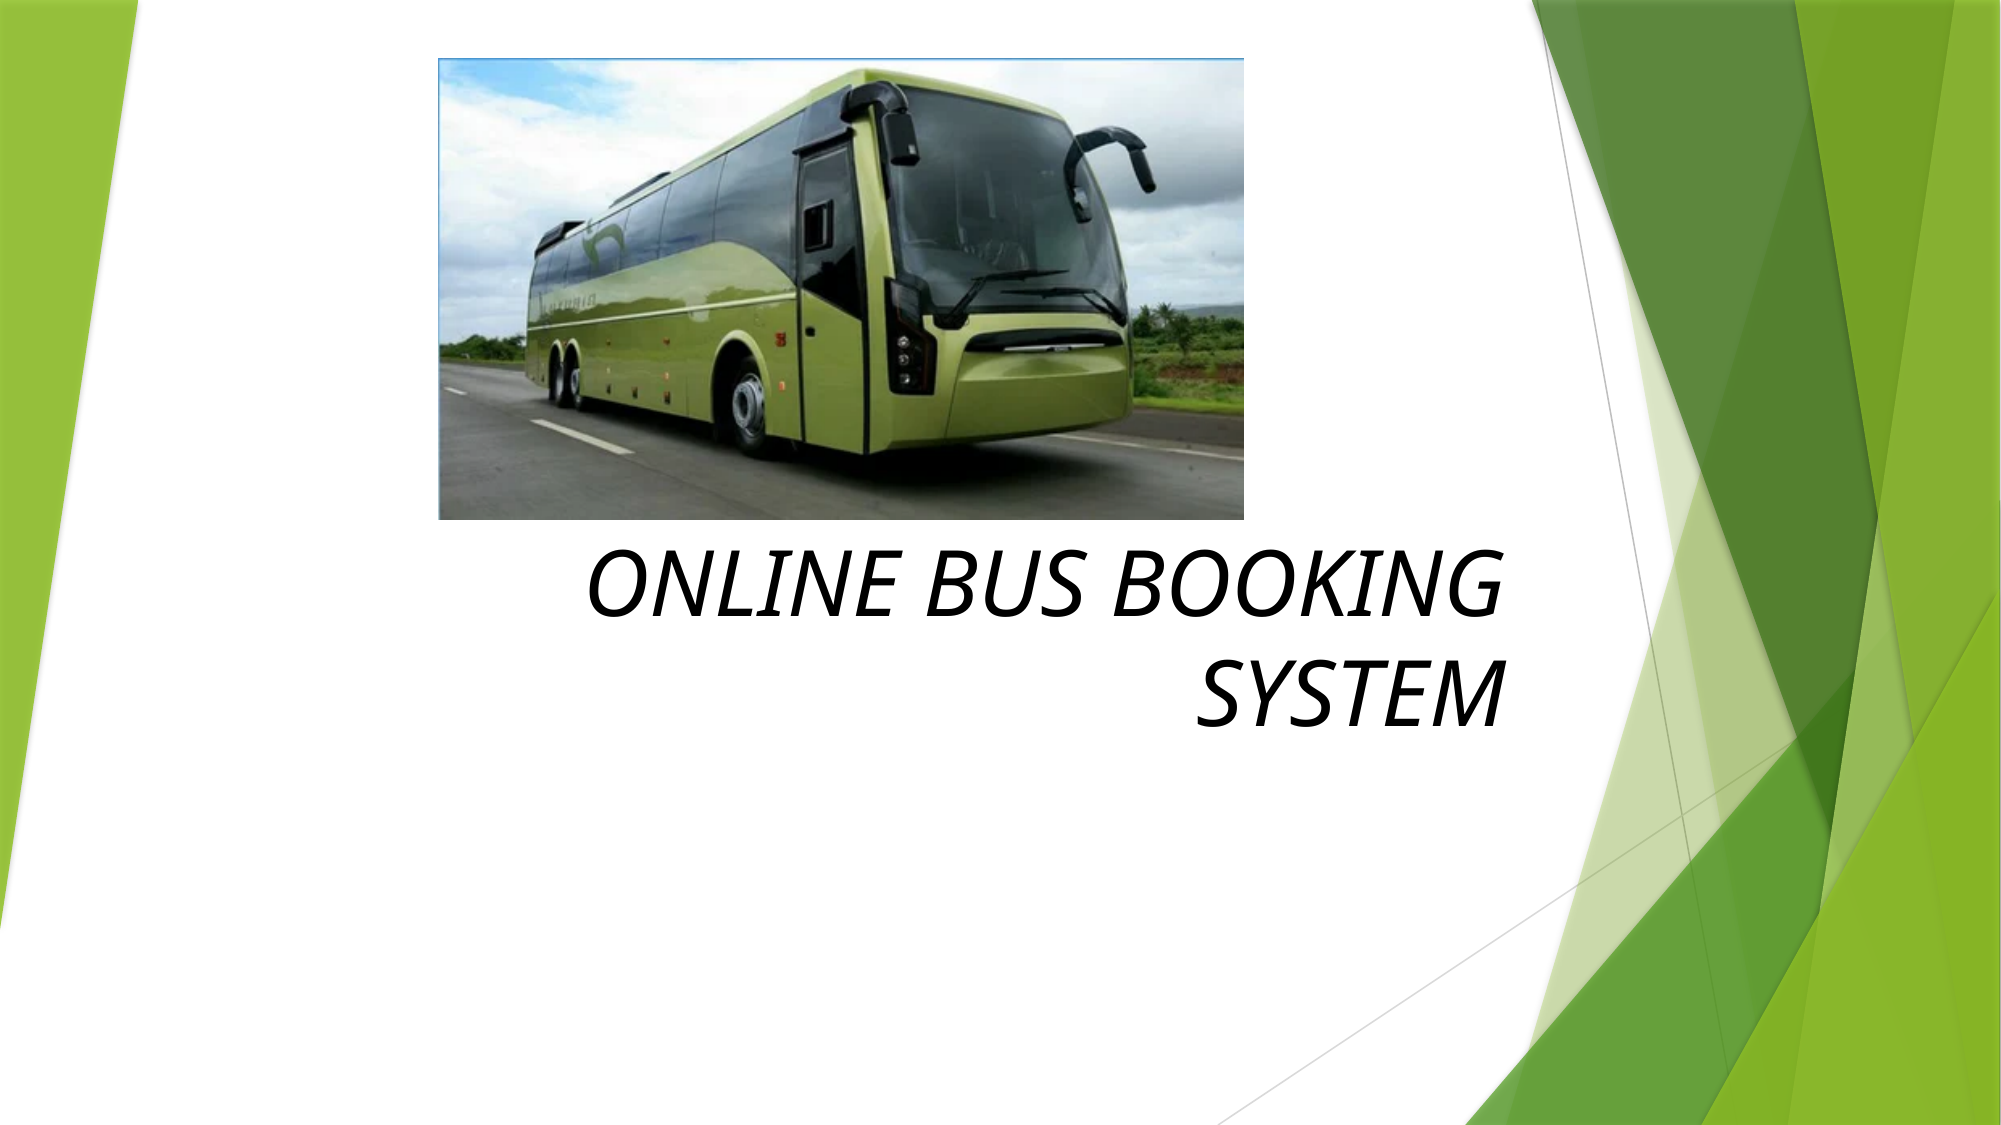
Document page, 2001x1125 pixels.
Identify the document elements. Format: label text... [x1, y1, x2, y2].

picture [437, 58, 1245, 520]
title ONLINE BUS BOOKING SYSTEM [247, 600, 1522, 753]
